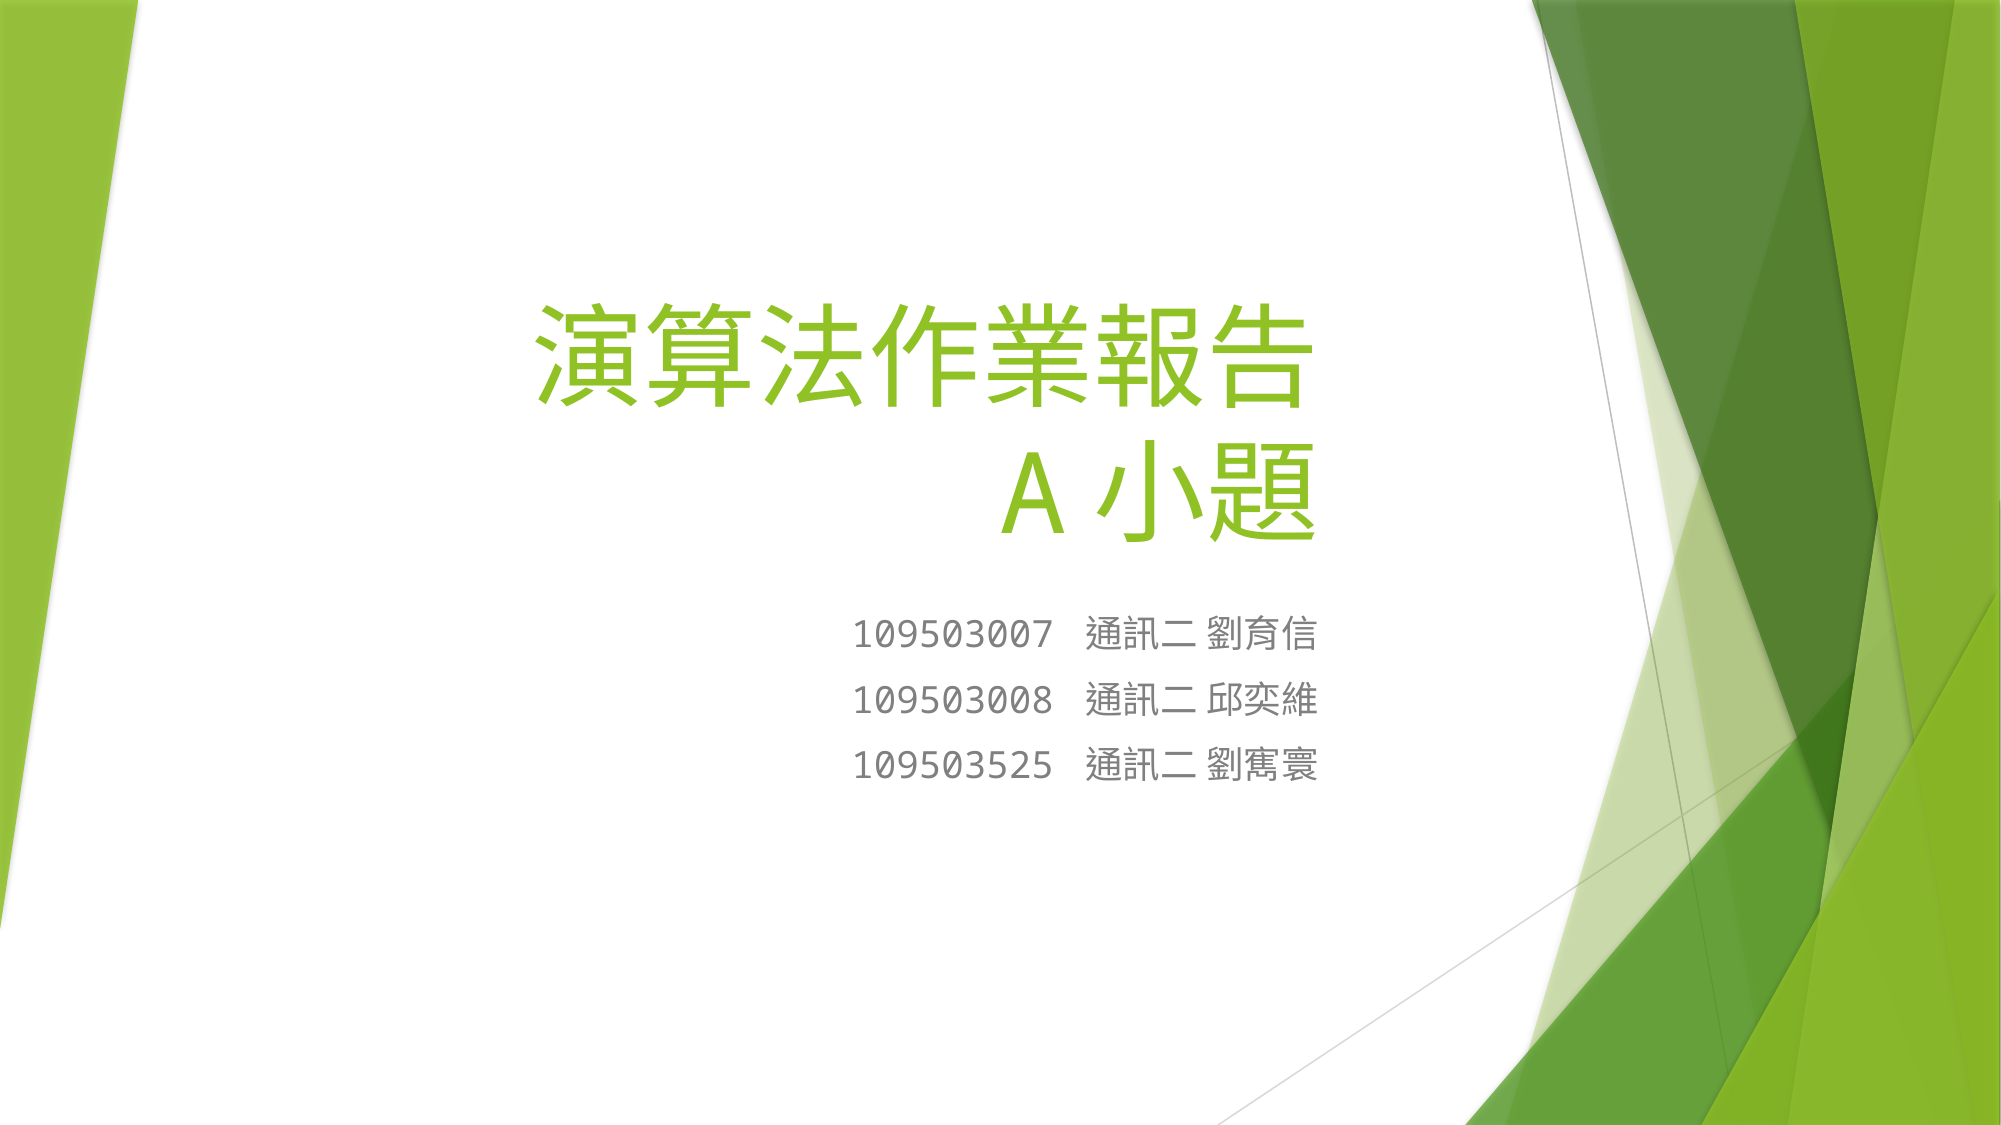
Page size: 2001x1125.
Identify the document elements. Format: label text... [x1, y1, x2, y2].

subtitle 109503007 通訊二 劉育信 109503008 通訊二 邱奕維 109503525 通訊二 劉寯寰 [454, 602, 1334, 876]
title 演算法作業報告 A小題 [208, 191, 1334, 564]
